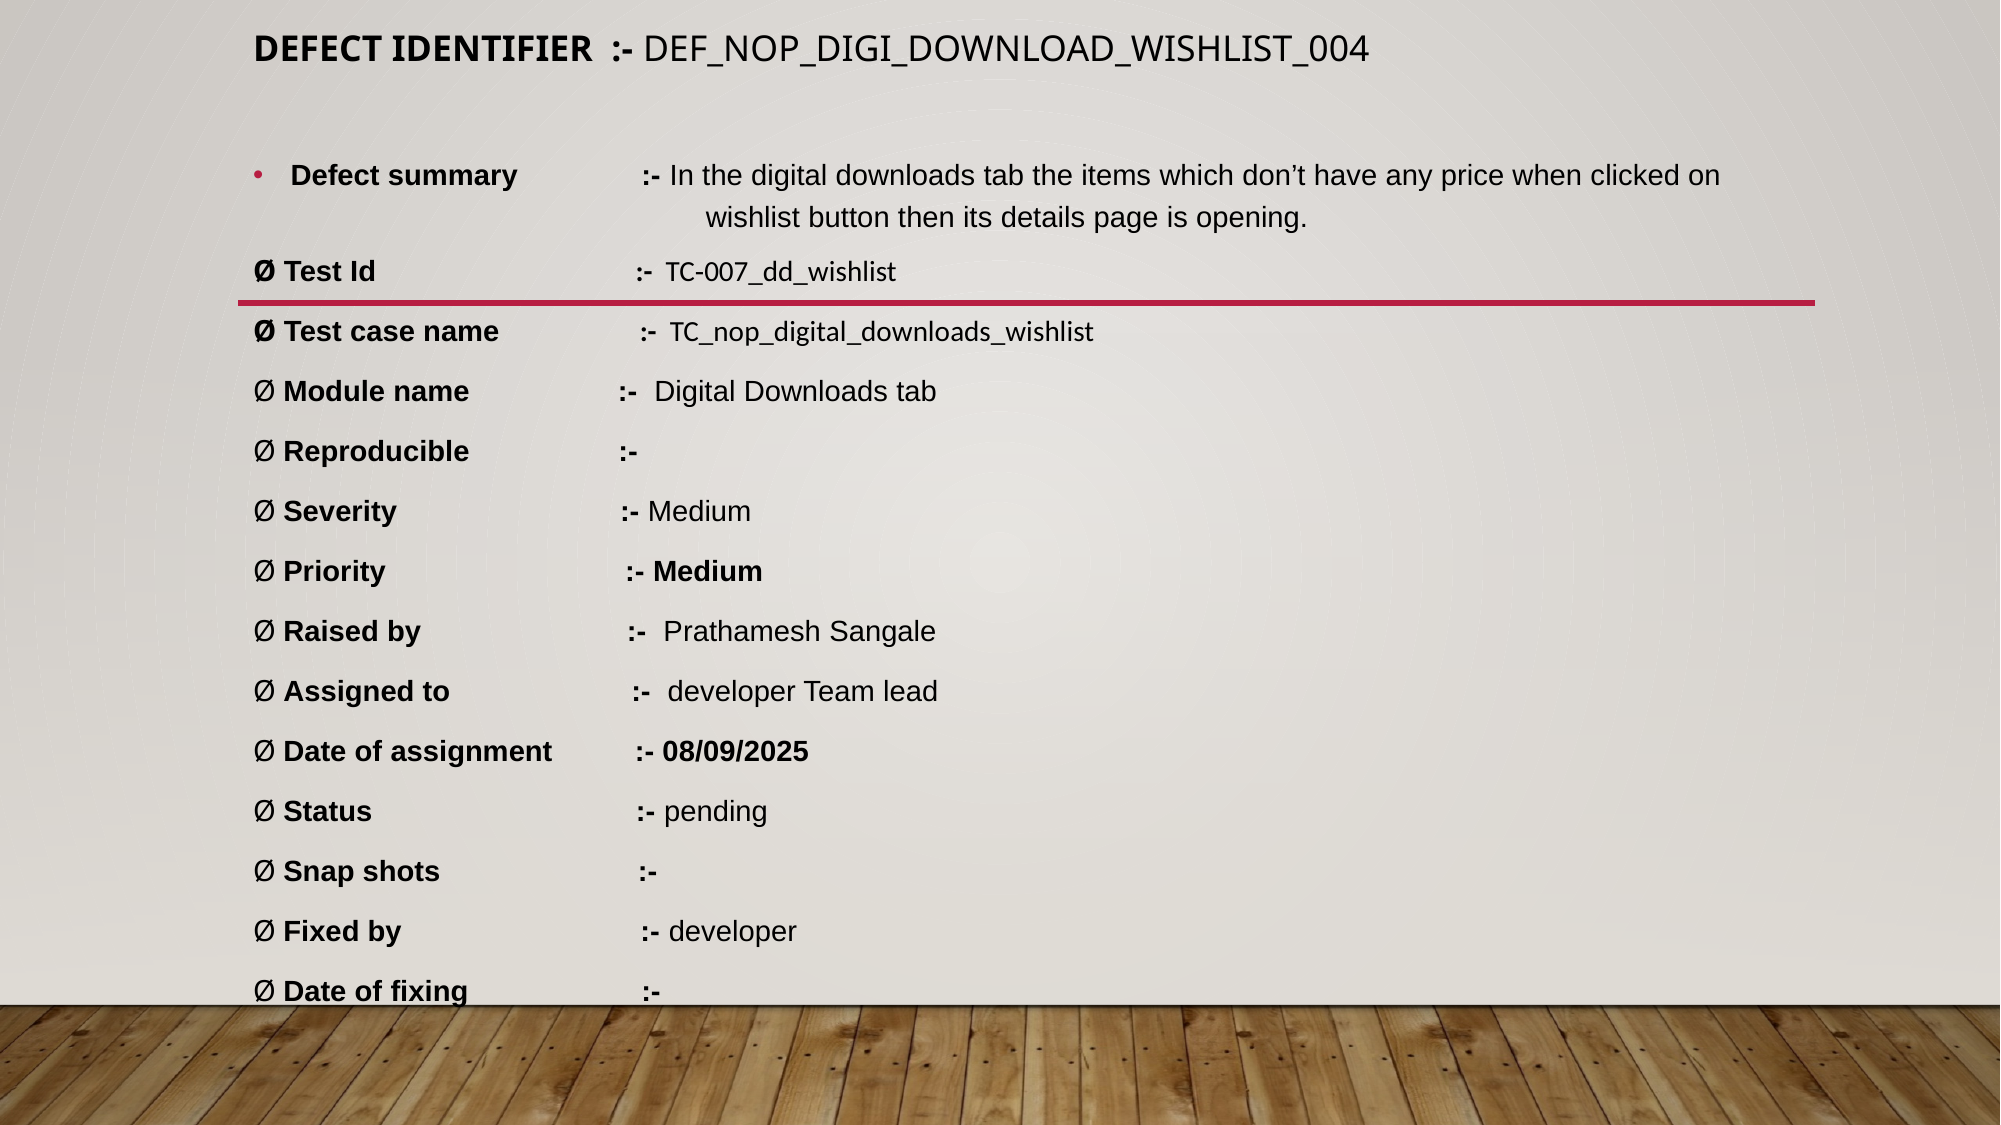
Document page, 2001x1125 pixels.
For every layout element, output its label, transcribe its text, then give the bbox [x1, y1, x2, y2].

title Defect identifier :- def_nop_digi_download_wishlist_004 [238, 23, 1879, 196]
picture [0, 1005, 2000, 1125]
list Defect summary :- In the digital downloads tab the items which don’t have any price when clicked on wishlist button then its details page is opening. Ø Test Id :- TC‑007_dd_wishlist Ø Test case name :- TC_nop_digital_downloads_wishlist Ø Module name :- Digital Downloads tab Ø Reproducible :- Ø Severity :- Medium Ø Priority :- Medium Ø Raised by :- Prathamesh Sangale Ø Assigned to :- developer Team lead Ø Date of assignment :- 08/09/2025 Ø Status :- pending Ø Snap shots :- Ø Fixed by :- developer Ø Date of fixing :- [238, 142, 1814, 933]
